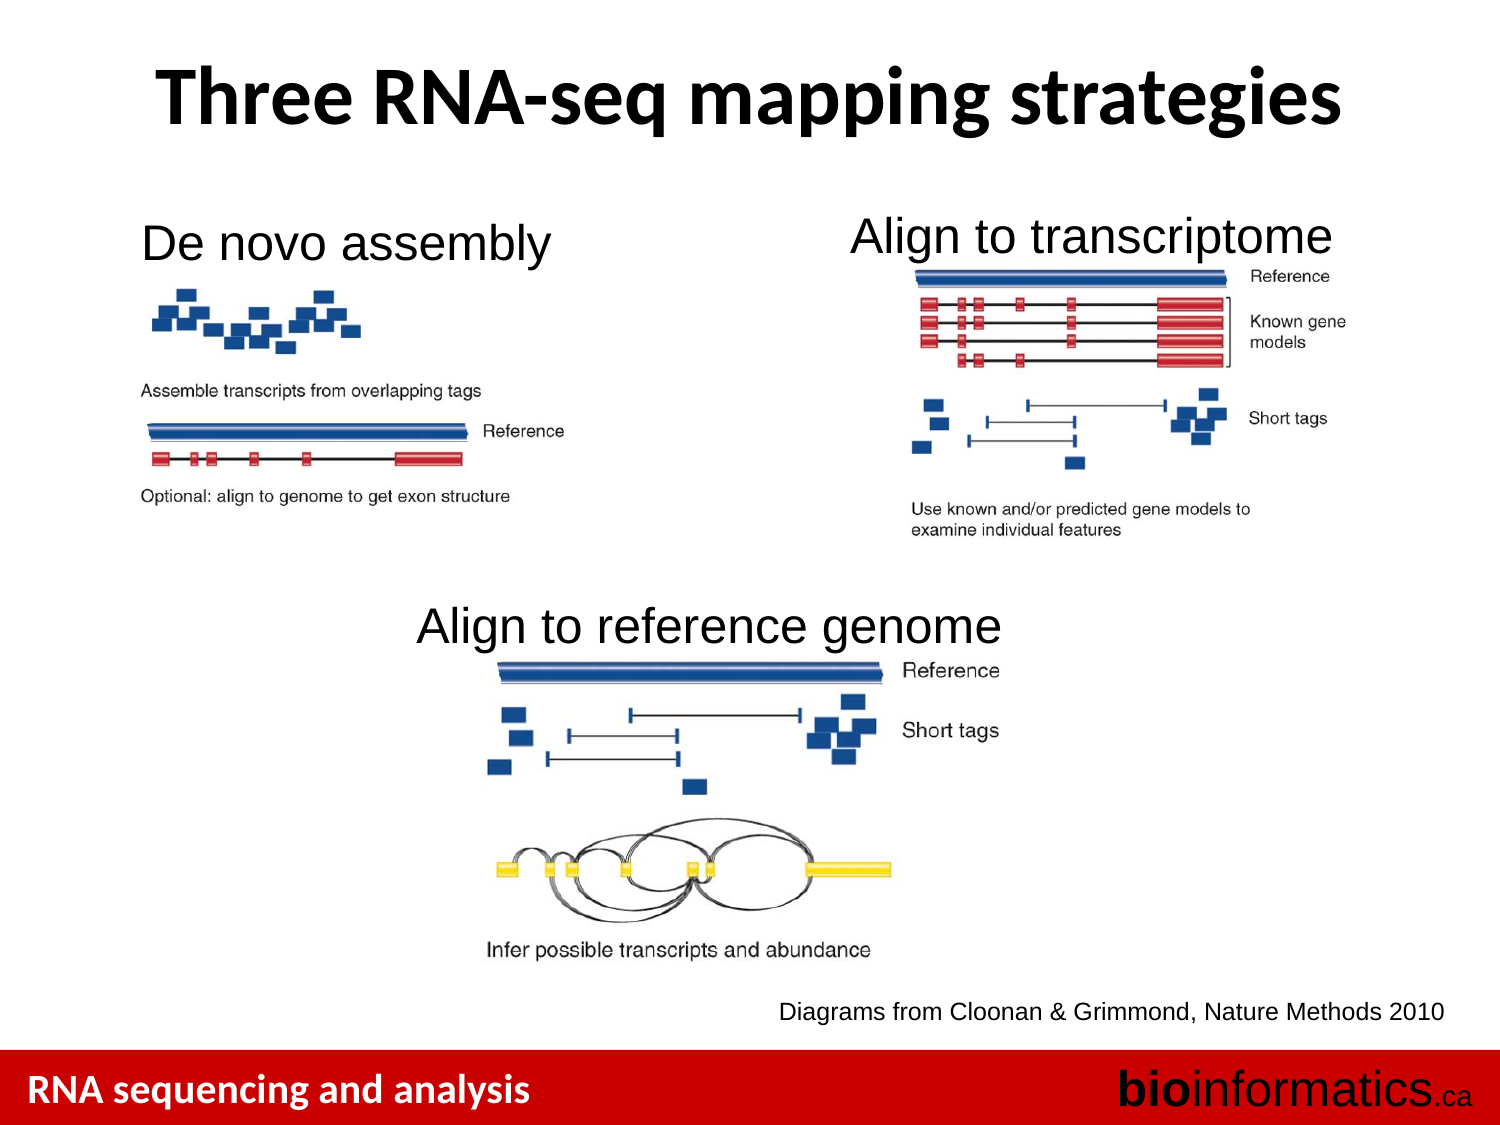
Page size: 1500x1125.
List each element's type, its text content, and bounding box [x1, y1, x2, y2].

text_box De novo assembly [126, 203, 567, 279]
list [478, 651, 1011, 988]
picture [903, 259, 1356, 539]
picture [135, 272, 574, 527]
title Three RNA-seq mapping strategies [24, 0, 1475, 185]
text_box Align to reference genome [401, 586, 1018, 661]
text_box Diagrams from Cloonan & Grimmond, Nature Methods 2010 [764, 987, 1462, 1033]
text_box Align to transcriptome [835, 196, 1349, 272]
